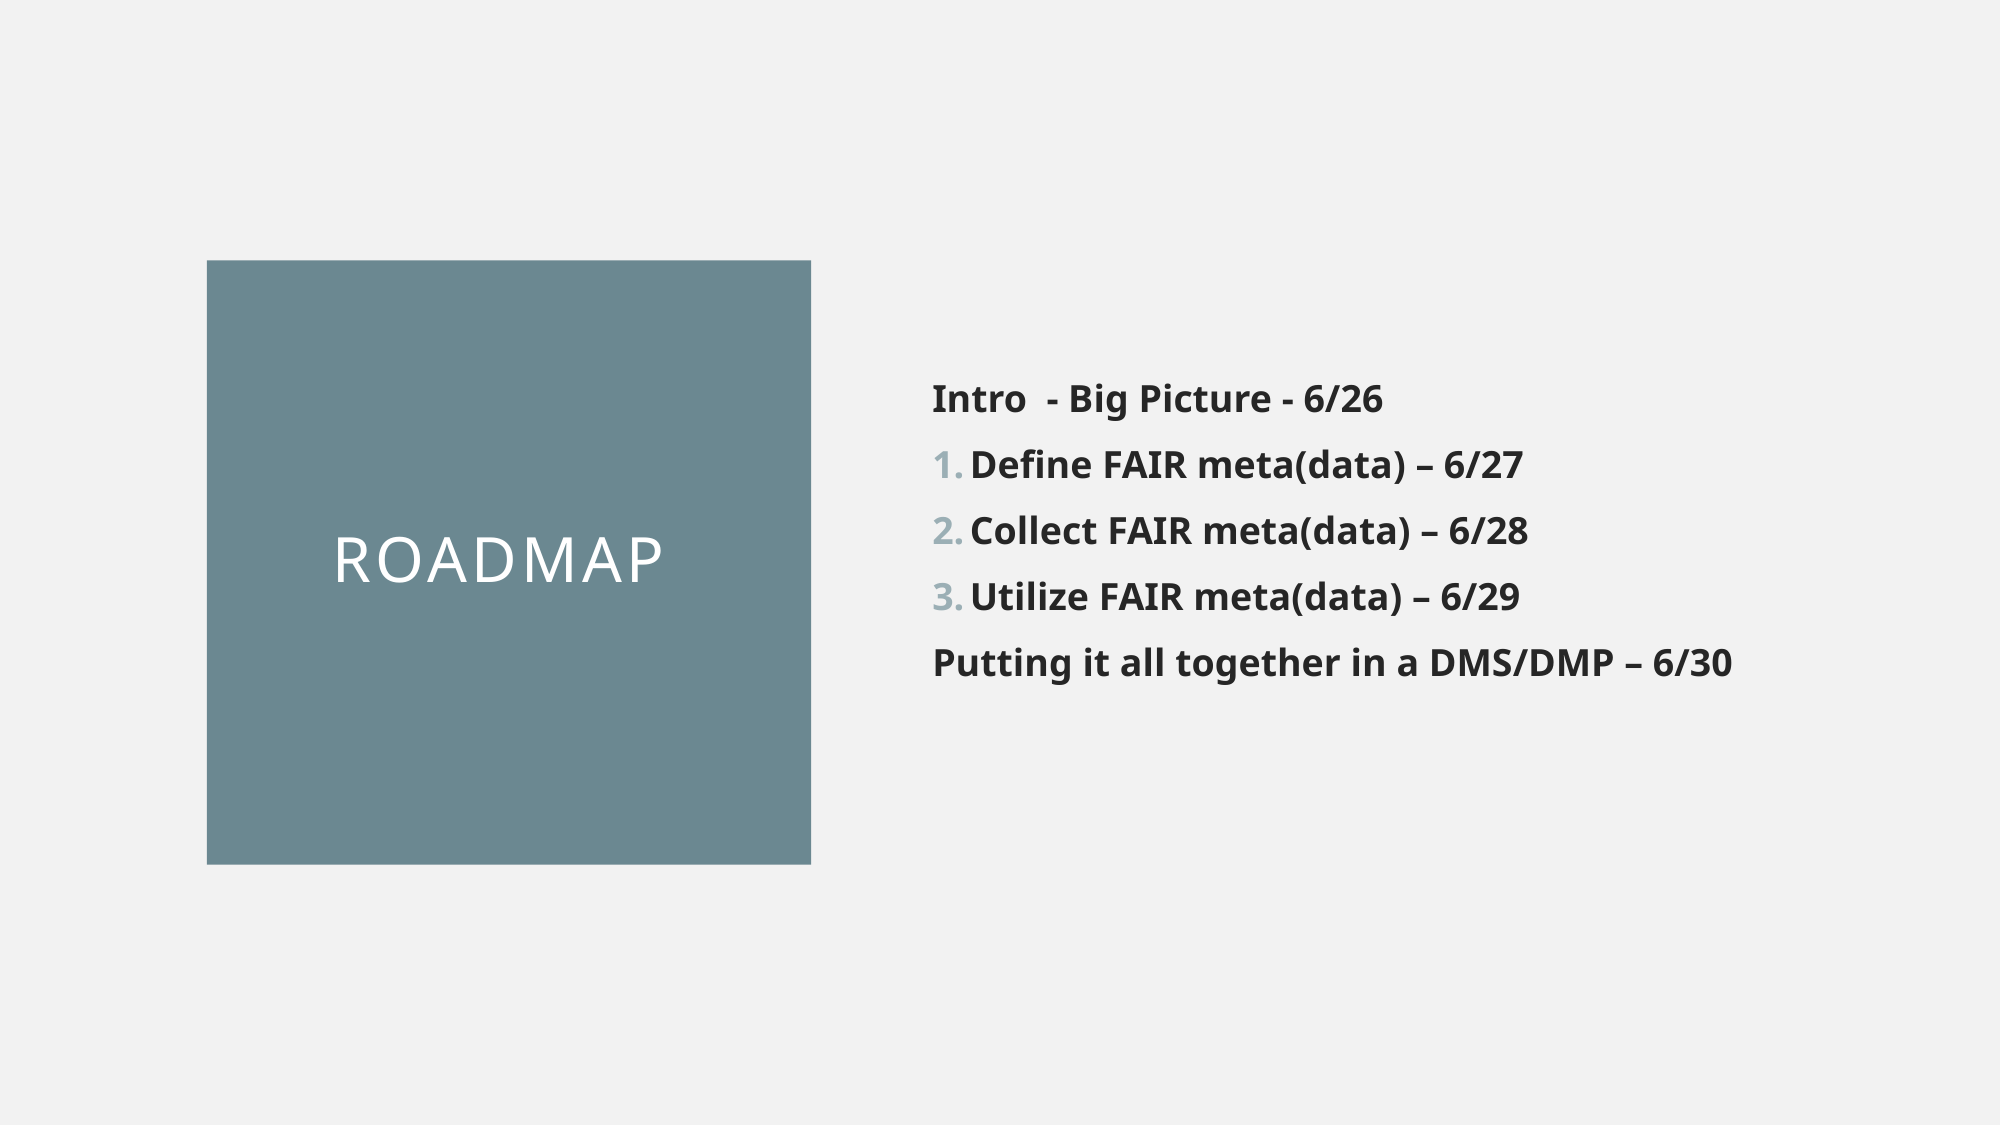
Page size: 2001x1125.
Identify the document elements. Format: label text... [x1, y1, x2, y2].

list Intro - Big Picture - 6/26 Define FAIR meta(data) – 6/27 Collect FAIR meta(data) – 6/28 Utilize FAIR meta(data) – 6/29 Putting it all together in a DMS/DMP – 6/30 [917, 230, 1791, 895]
title Roadmap [204, 258, 814, 867]
